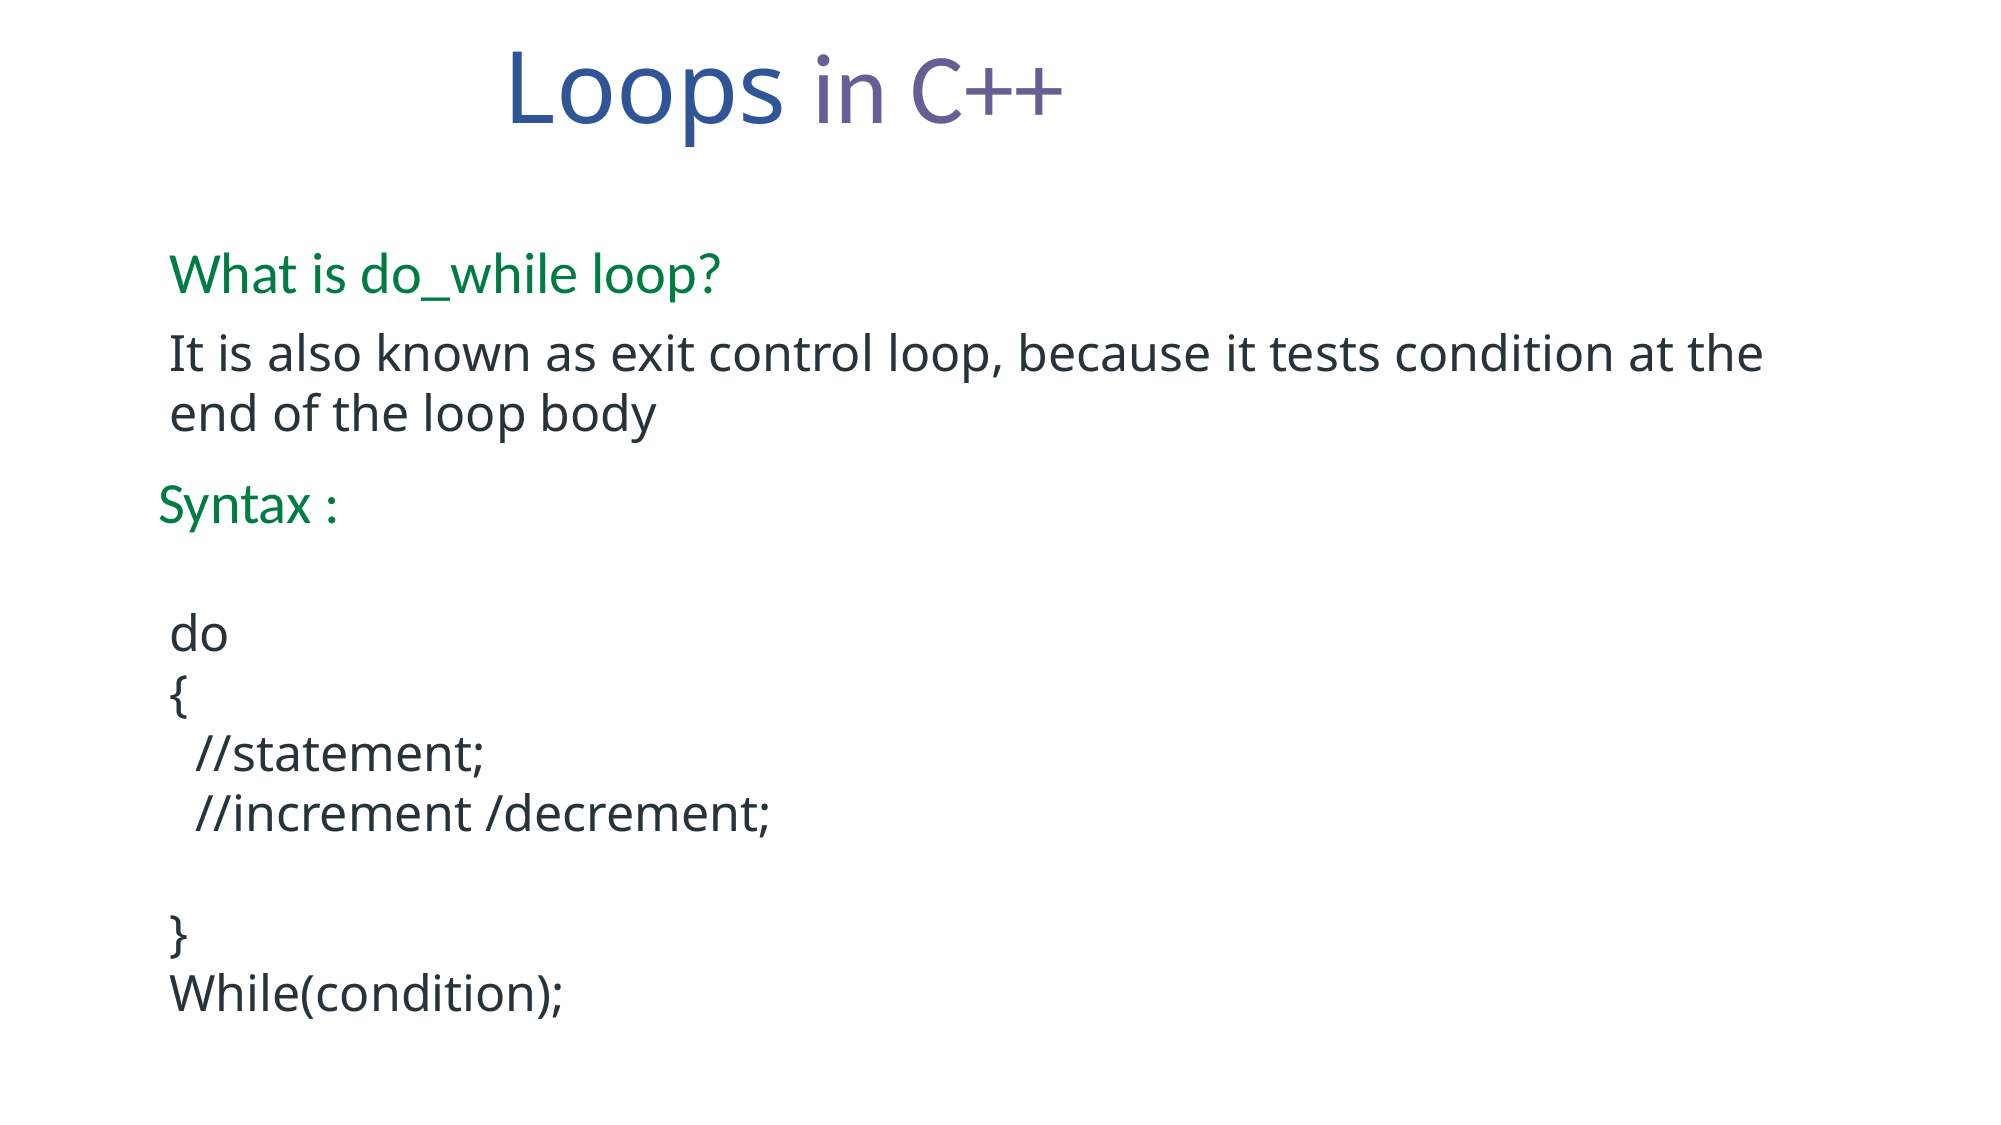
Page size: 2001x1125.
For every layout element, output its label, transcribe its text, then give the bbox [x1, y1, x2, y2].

text_box Loops in C++ [489, 15, 2000, 151]
text_box do { //statement; //increment /decrement; } While(condition); [154, 594, 1877, 1089]
text_box What is do_while loop? [154, 228, 1122, 313]
text_box Syntax : [143, 457, 455, 543]
text_box It is also known as exit control loop, because it tests condition at the end of the loop body [154, 313, 1877, 449]
